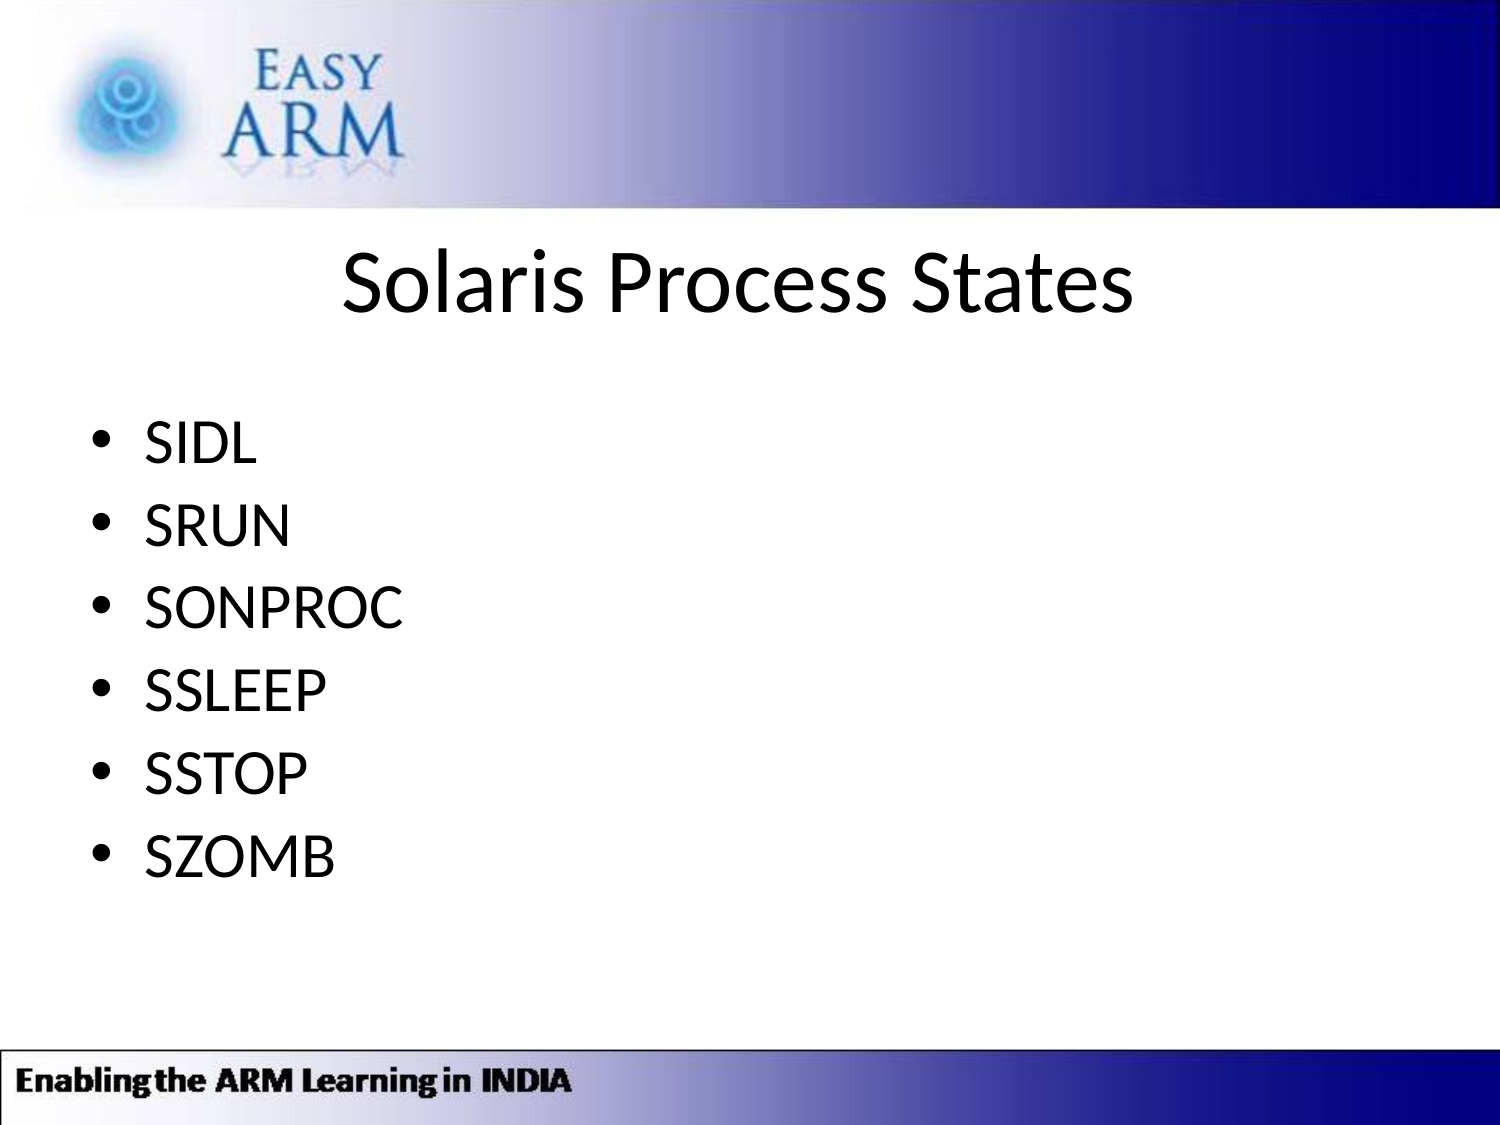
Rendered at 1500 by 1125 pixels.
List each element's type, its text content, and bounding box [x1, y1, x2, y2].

picture [0, 0, 1500, 1125]
title Solaris Process States [75, 182, 1425, 370]
list SIDL SRUN SONPROC SSLEEP SSTOP SZOMB [75, 399, 1425, 900]
